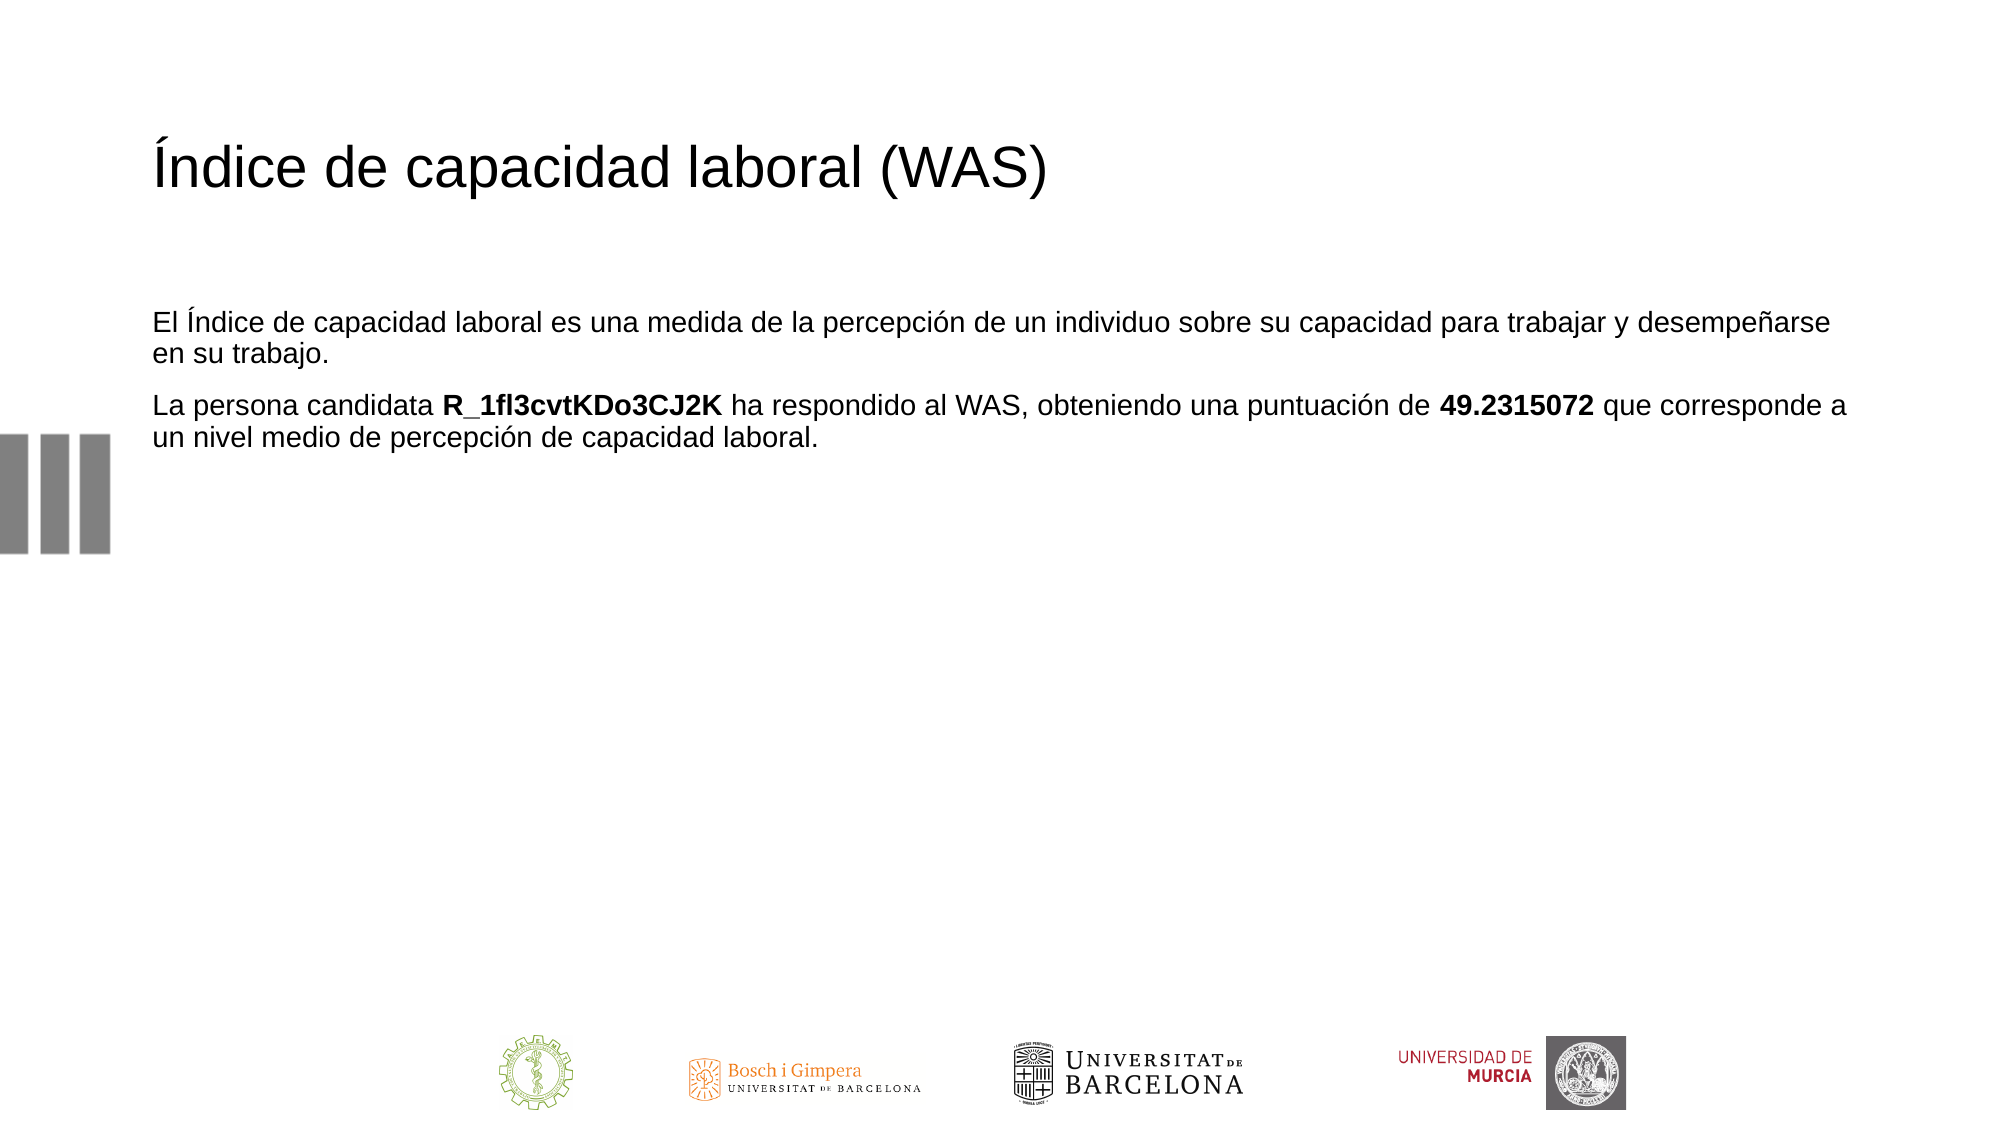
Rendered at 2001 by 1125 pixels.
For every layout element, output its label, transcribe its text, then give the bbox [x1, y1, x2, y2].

picture [499, 1035, 573, 1110]
picture [0, 420, 123, 563]
title Índice de capacidad laboral (WAS) [137, 59, 1863, 278]
picture [684, 1031, 926, 1125]
picture [1014, 1042, 1243, 1105]
picture [1331, 1036, 1627, 1110]
list El Índice de capacidad laboral es una medida de la percepción de un individuo sobre su capacidad para trabajar y desempeñarse en su trabajo. La persona candidata R_1fl3cvtKDo3CJ2K ha respondido al WAS, obteniendo una puntuación de 49.2315072 que corresponde a un nivel medio de percepción de capacidad laboral. [137, 299, 1863, 1014]
